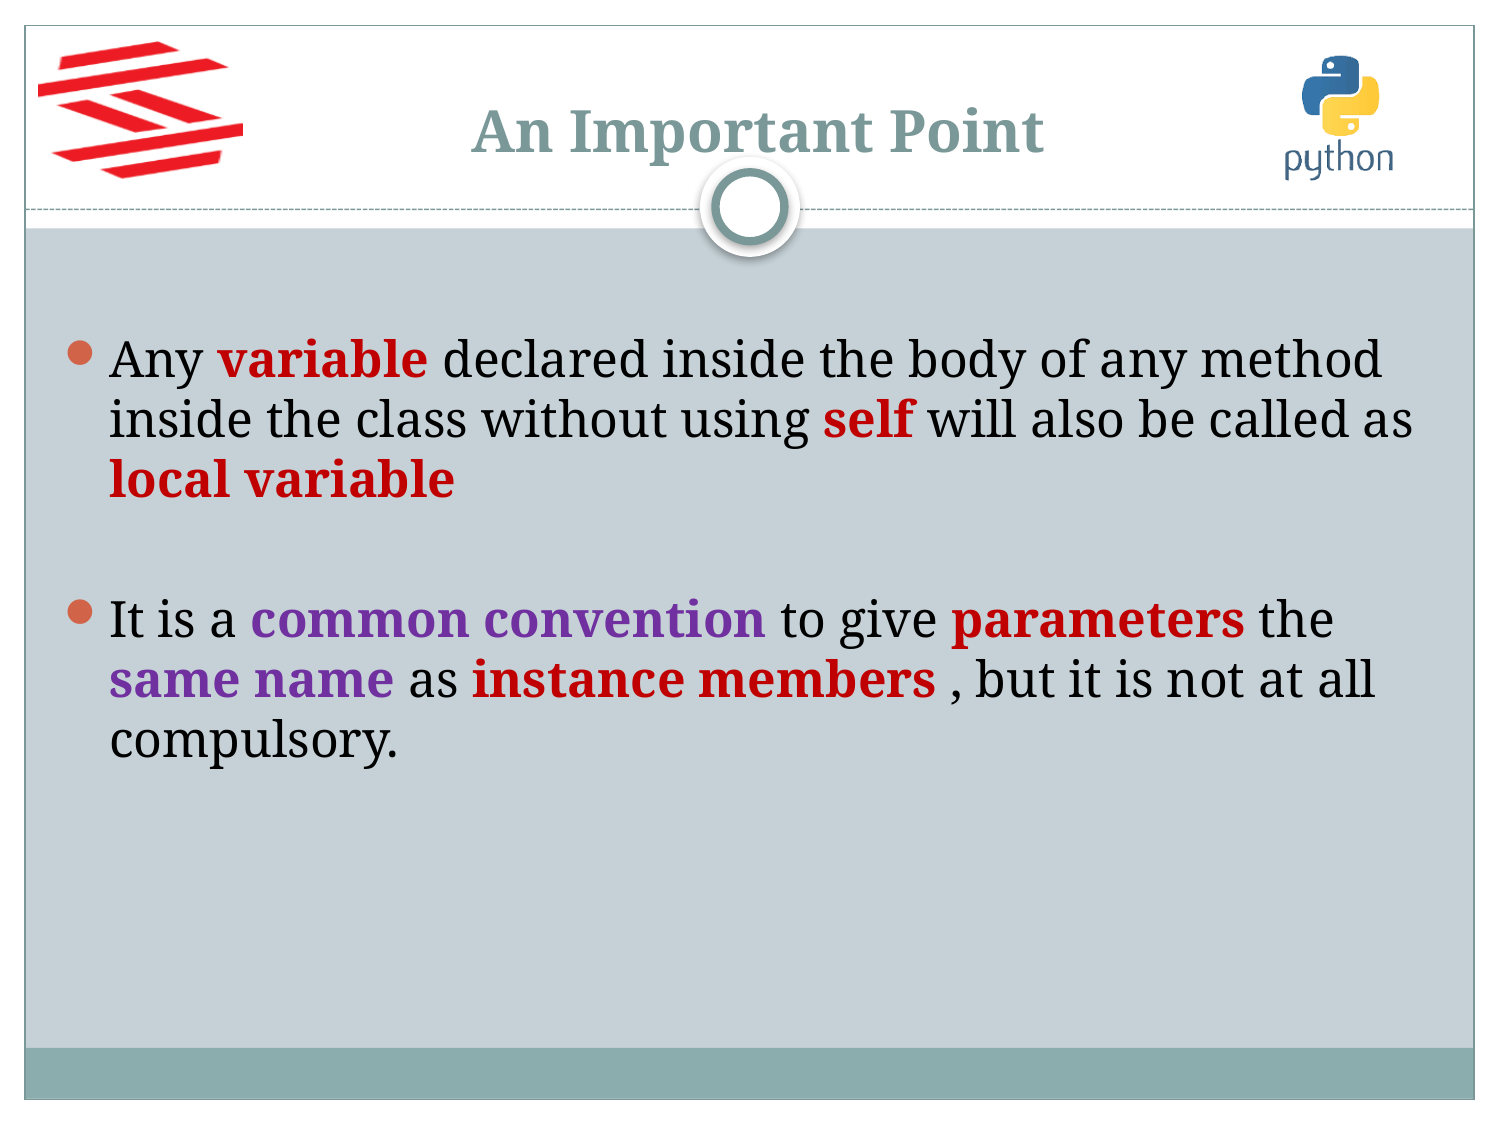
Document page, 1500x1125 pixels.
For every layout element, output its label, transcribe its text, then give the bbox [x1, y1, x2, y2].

picture [1206, 53, 1471, 186]
title An Important Point [248, 46, 1459, 172]
picture [37, 40, 243, 185]
list Any variable declared inside the body of any method inside the class without using self will also be called as local variable It is a common convention to give parameters the same name as instance members , but it is not at all compulsory. [49, 250, 1445, 1047]
